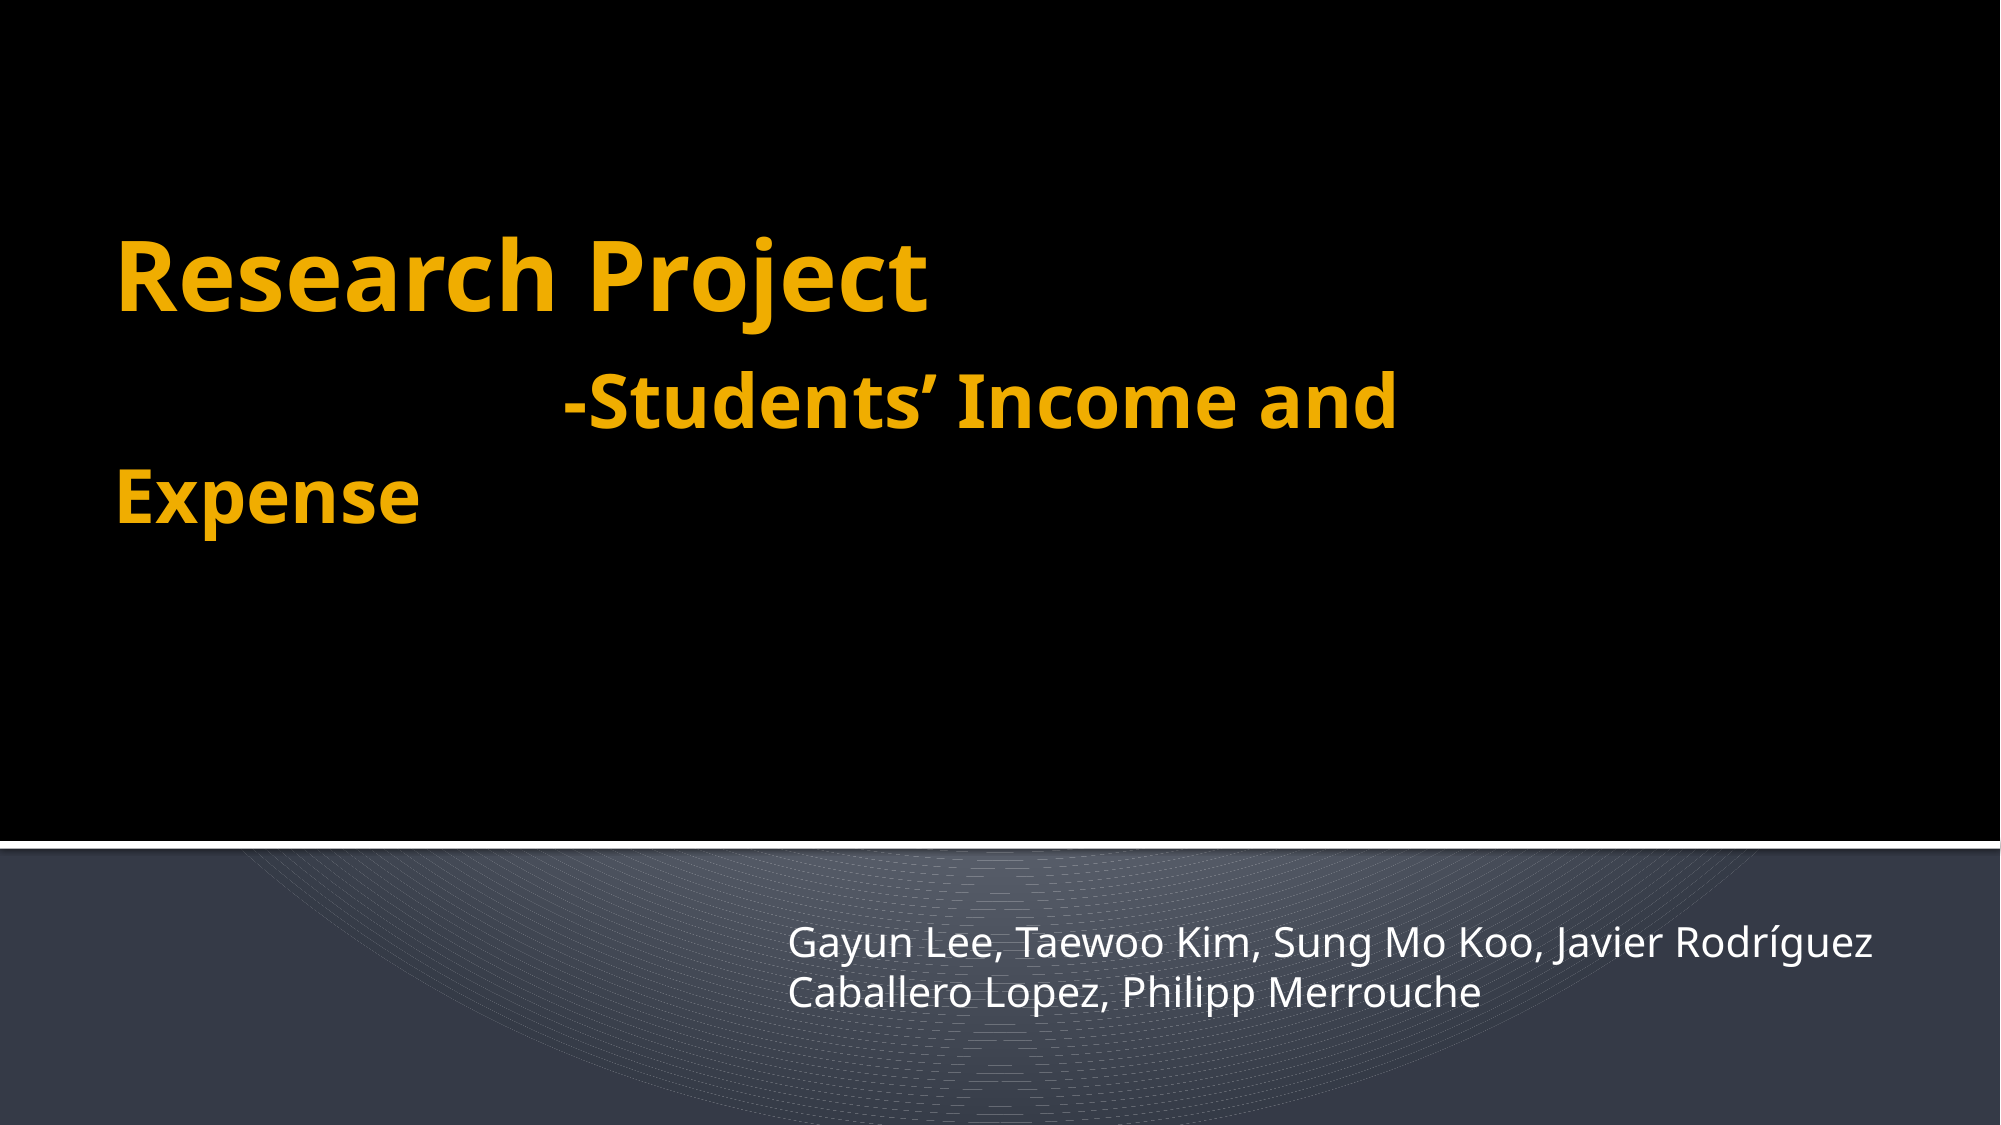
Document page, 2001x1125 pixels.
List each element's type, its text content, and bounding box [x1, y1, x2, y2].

subtitle Gayun Lee, Taewoo Kim, Sung Mo Koo, Javier Rodríguez Caballero Lopez, Philipp Merrouche [767, 794, 1883, 1067]
title Research Project -Students’ Income and Expense [98, 213, 1599, 707]
